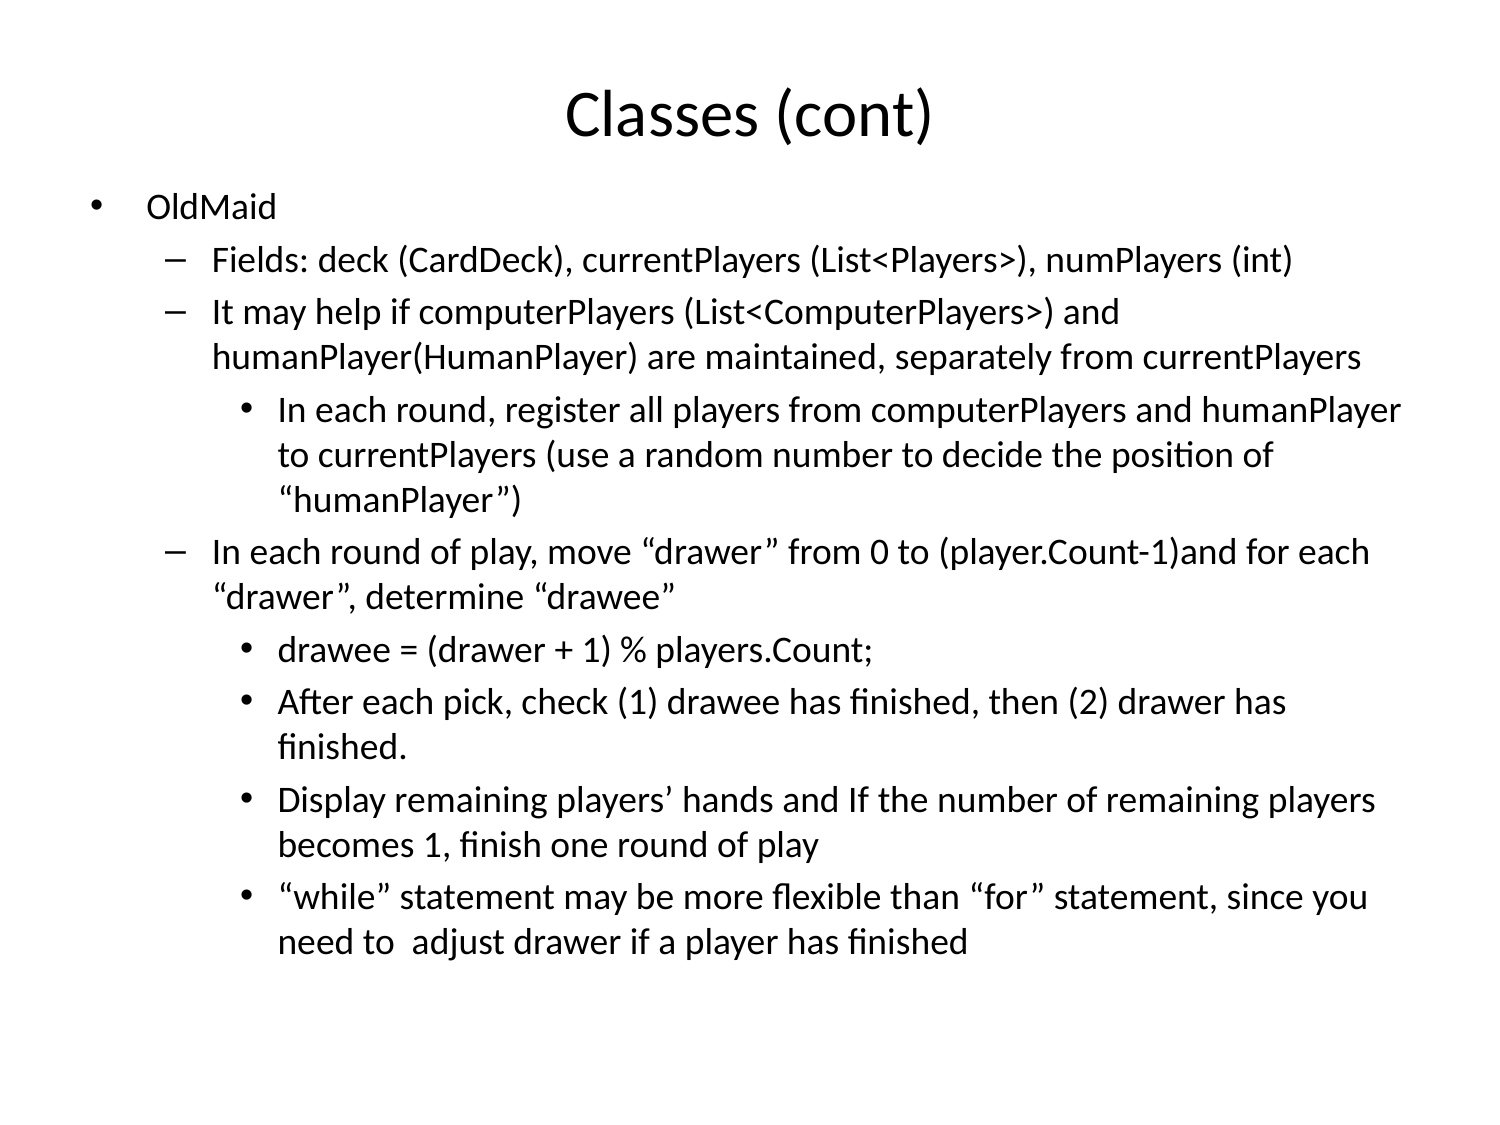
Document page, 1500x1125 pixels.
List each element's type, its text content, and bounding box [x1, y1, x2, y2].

title Classes (cont) [75, 45, 1425, 174]
list OldMaid Fields: deck (CardDeck), currentPlayers (List<Players>), numPlayers (int) It may help if computerPlayers (List<ComputerPlayers>) and humanPlayer(HumanPlayer) are maintained, separately from currentPlayers In each round, register all players from computerPlayers and humanPlayer to currentPlayers (use a random number to decide the position of “humanPlayer”) In each round of play, move “drawer” from 0 to (player.Count-1)and for each “drawer”, determine “drawee” drawee = (drawer + 1) % players.Count; After each pick, check (1) drawee has finished, then (2) drawer has finished. Display remaining players’ hands and If the number of remaining players becomes 1, finish one round of play “while” statement may be more flexible than “for” statement, since you need to adjust drawer if a player has finished [75, 174, 1425, 1005]
